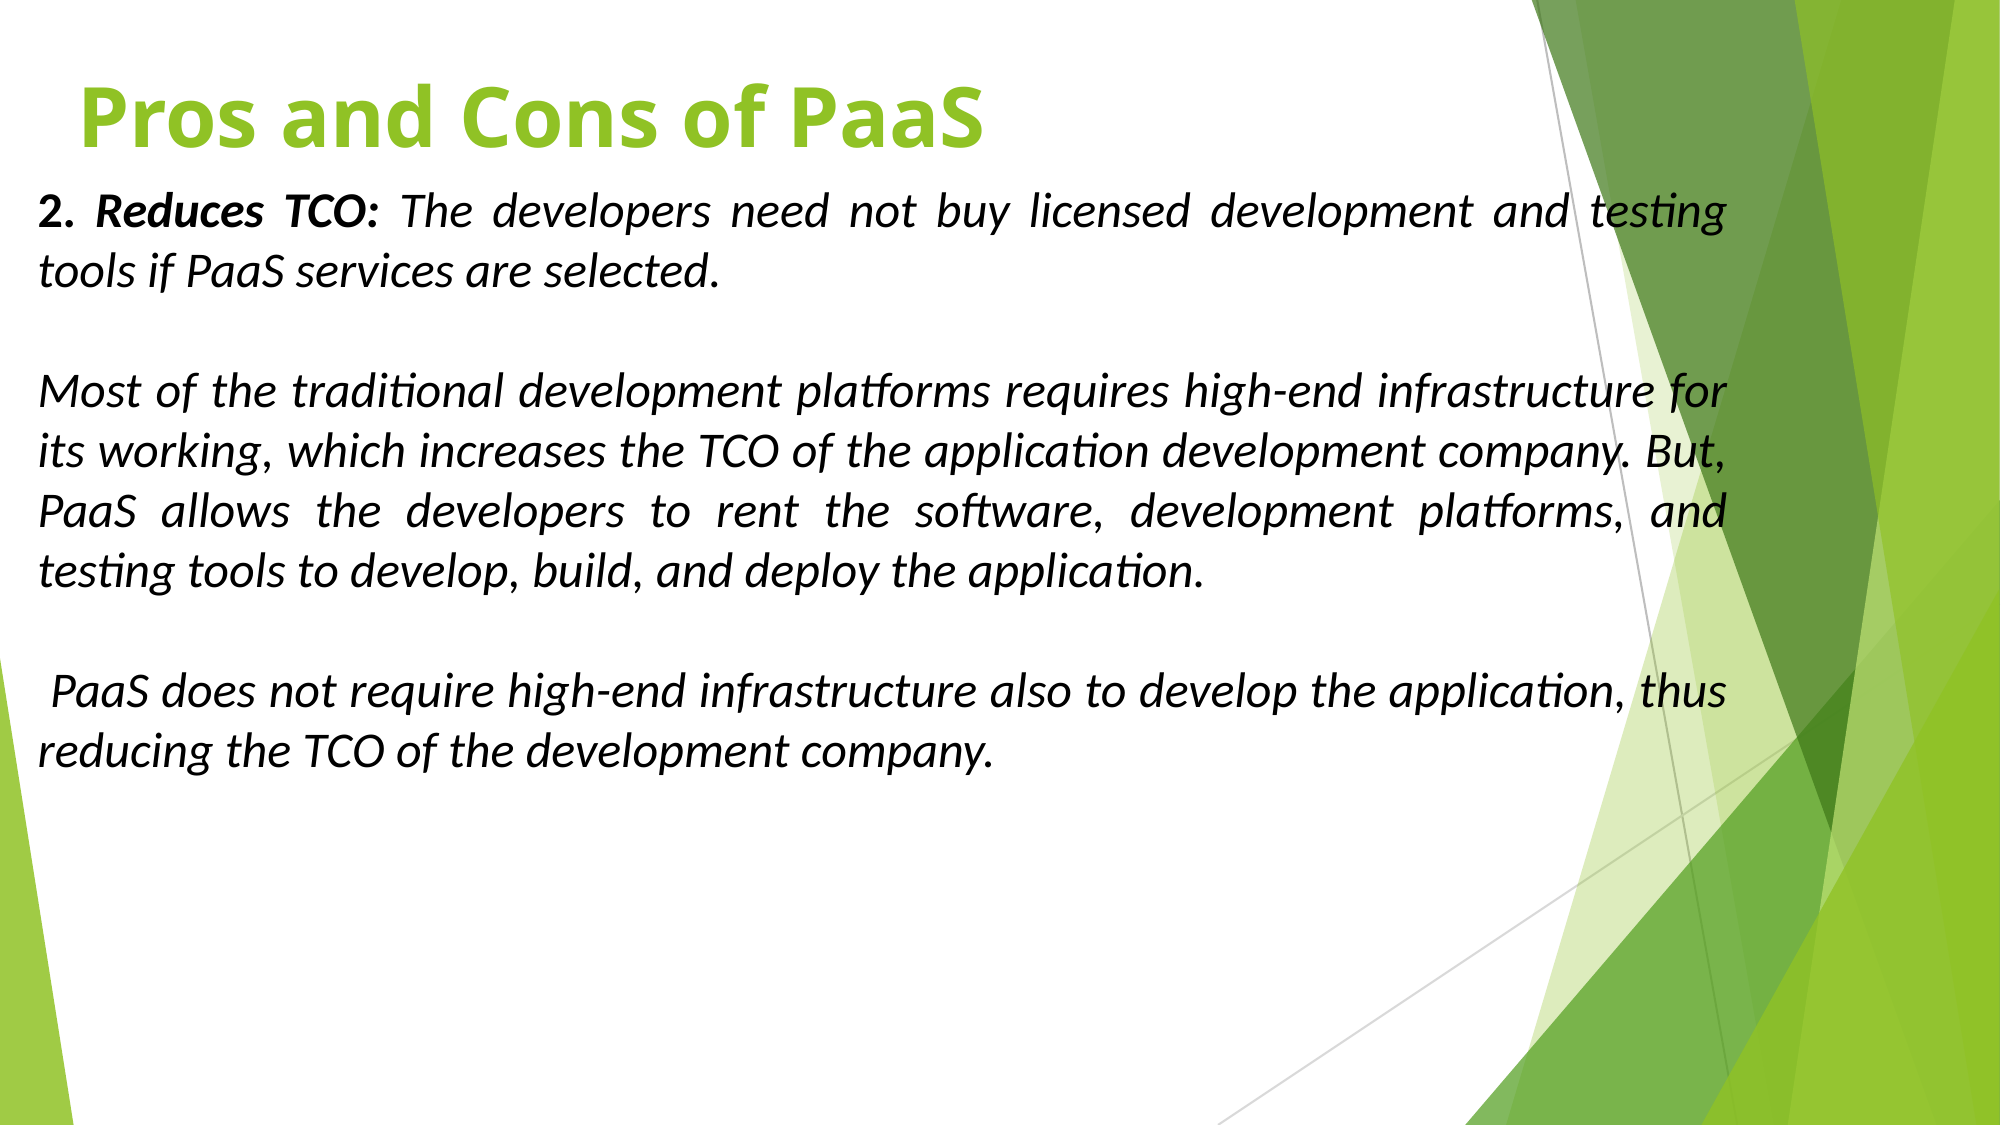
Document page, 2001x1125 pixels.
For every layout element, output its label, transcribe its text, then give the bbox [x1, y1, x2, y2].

text_box 2. Reduces TCO: The developers need not buy licensed development and testing tools if PaaS services are selected. Most of the traditional development platforms requires high-end infrastructure for its working, which increases the TCO of the application development company. But, PaaS allows the developers to rent the software, development platforms, and testing tools to develop, build, and deploy the application. PaaS does not require high-end infrastructure also to develop the application, thus reducing the TCO of the development company. [37, 174, 1729, 777]
title Pros and Cons of PaaS [75, 62, 1550, 174]
